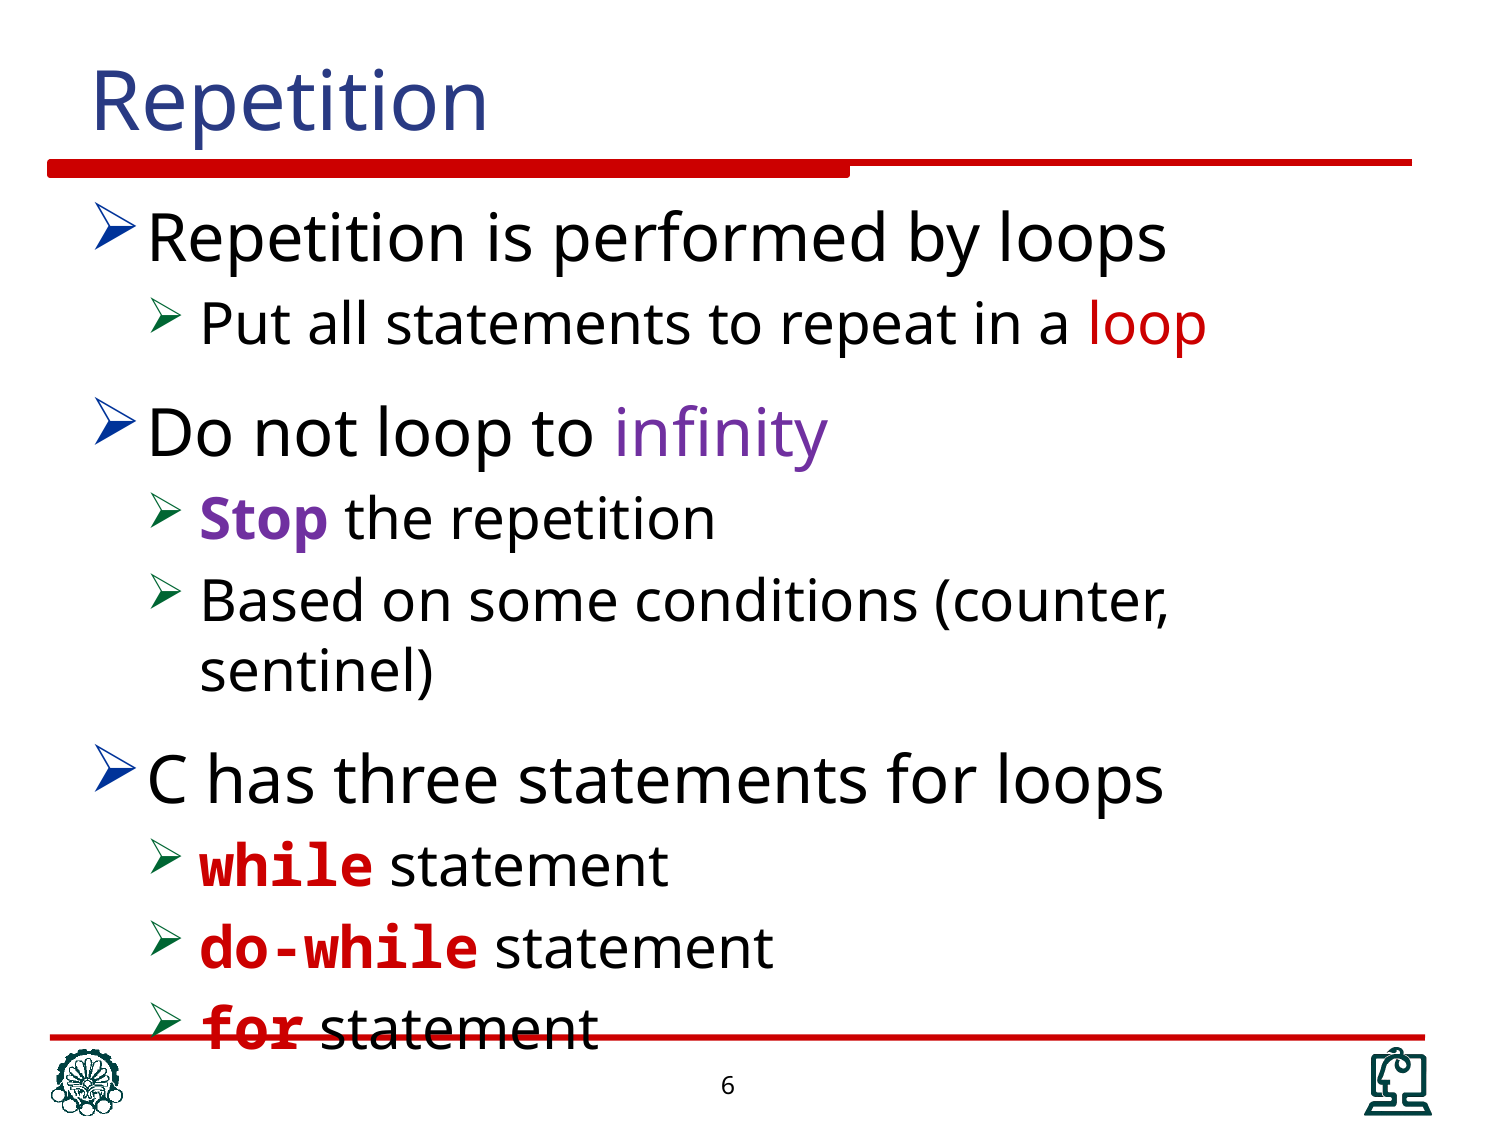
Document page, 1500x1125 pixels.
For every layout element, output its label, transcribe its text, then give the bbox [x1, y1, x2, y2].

text_box 6 [650, 1088, 750, 1103]
picture [1362, 1045, 1438, 1119]
text_box Repetition [74, 24, 1425, 155]
text_box Repetition is performed by loops Put all statements to repeat in a loop Do not loop to infinity Stop the repetition Based on some conditions (counter, sentinel) C has three statements for loops while statement do-while statement for statement [74, 187, 1425, 1088]
picture [50, 1047, 125, 1118]
